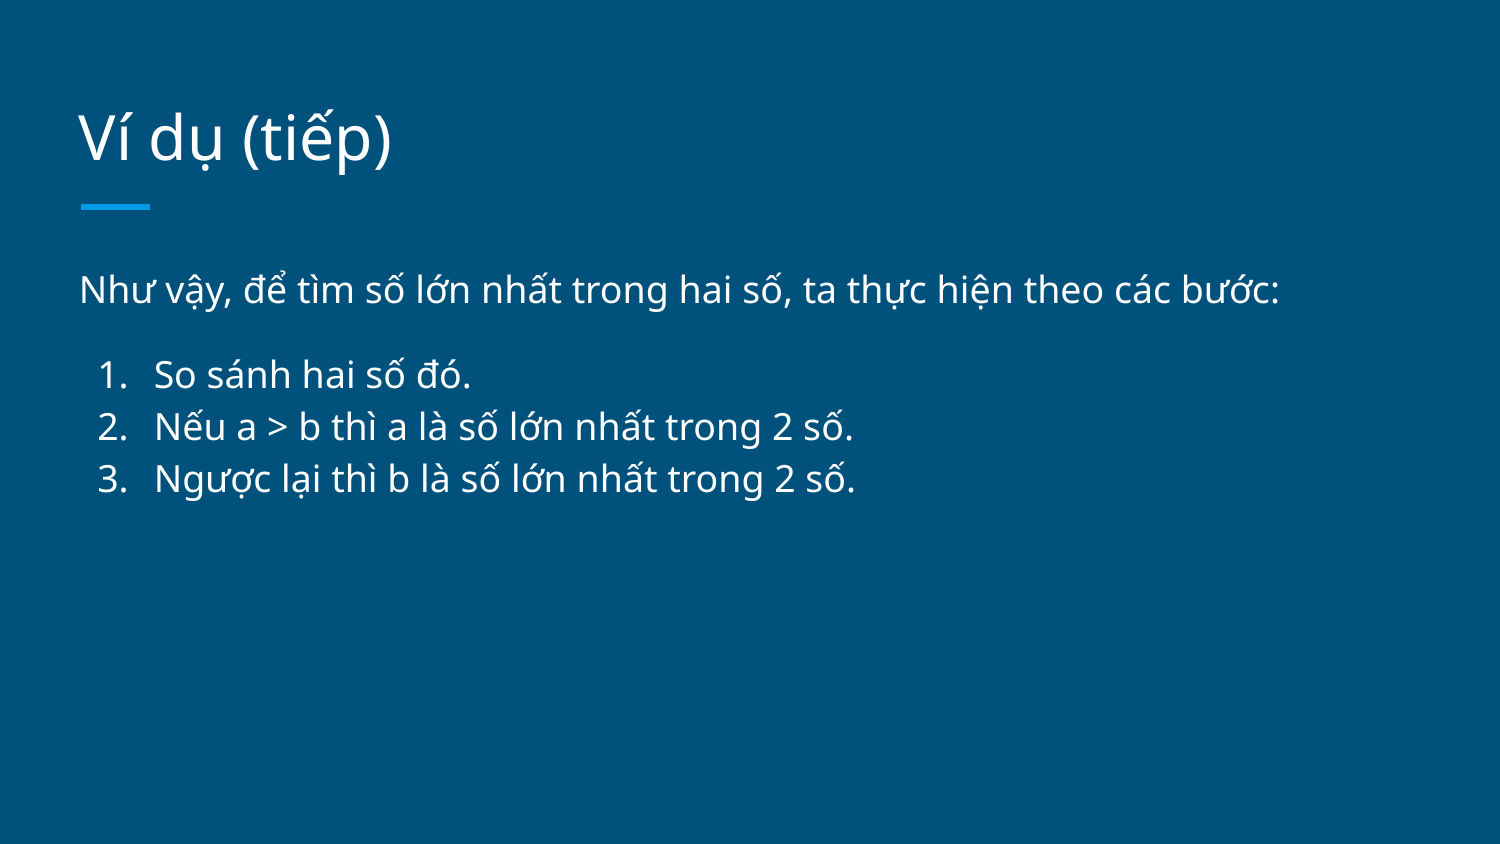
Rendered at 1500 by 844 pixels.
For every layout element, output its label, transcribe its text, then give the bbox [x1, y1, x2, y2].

title Ví dụ (tiếp) [63, 75, 1437, 188]
list Như vậy, để tìm số lớn nhất trong hai số, ta thực hiện theo các bước: So sánh hai số đó. Nếu a > b thì a là số lớn nhất trong 2 số. Ngược lại thì b là số lớn nhất trong 2 số. [63, 244, 1437, 750]
